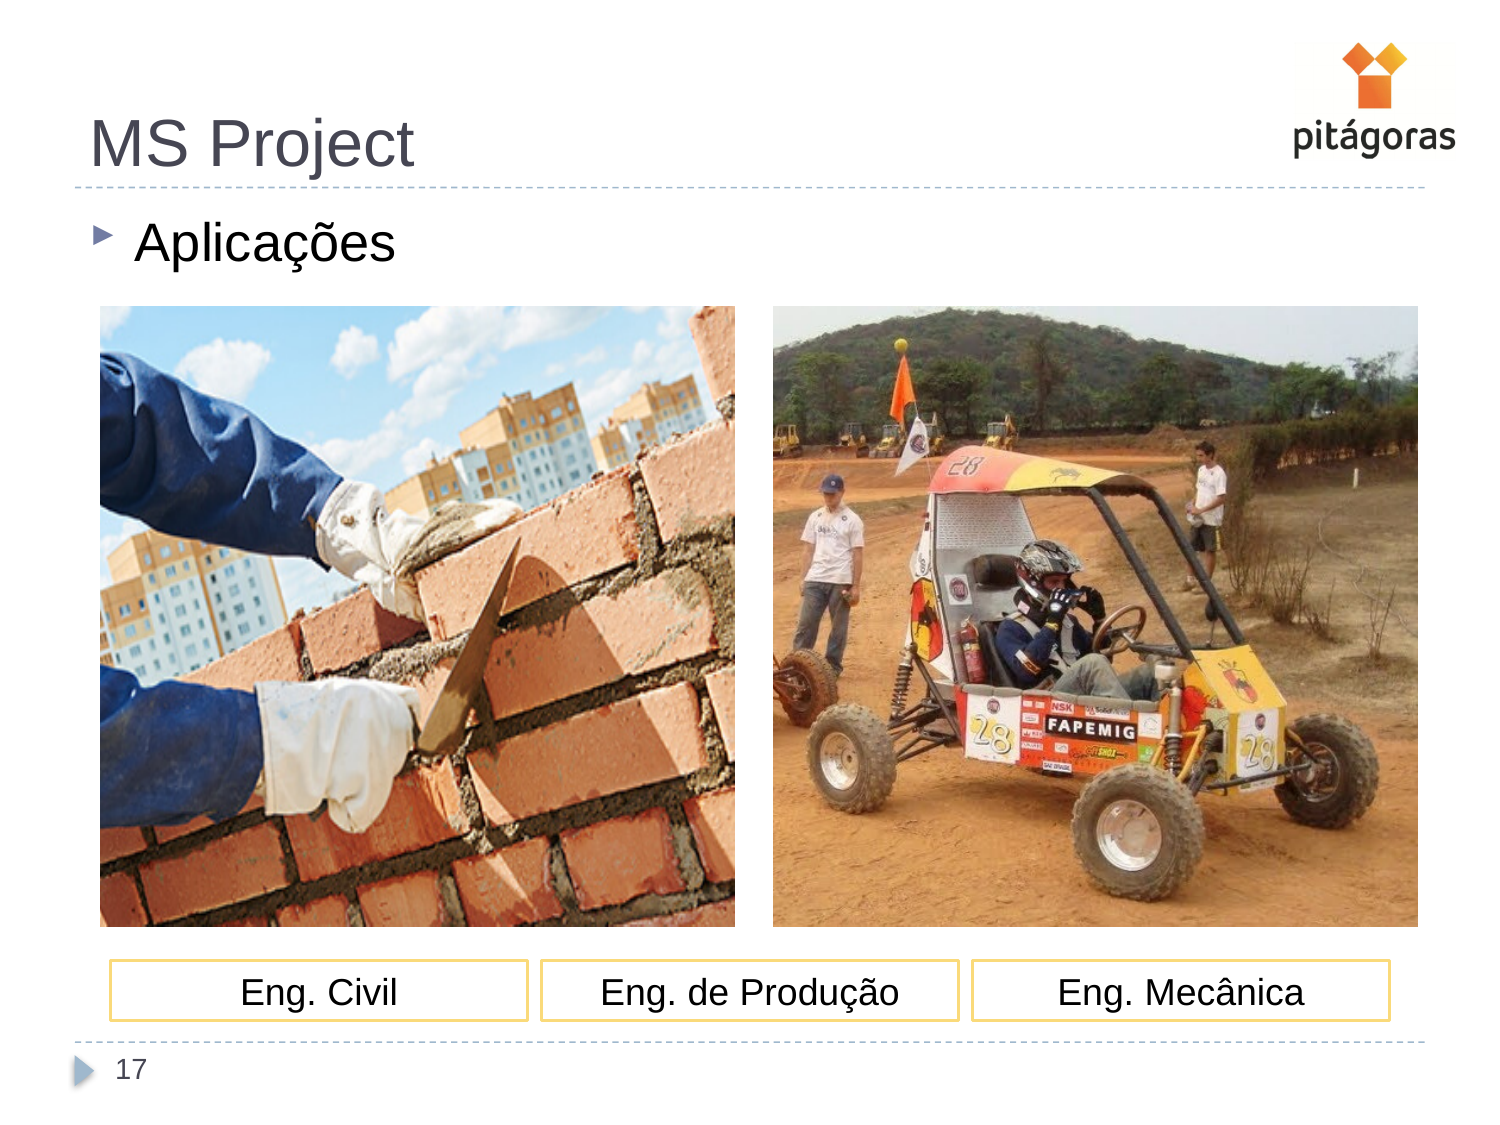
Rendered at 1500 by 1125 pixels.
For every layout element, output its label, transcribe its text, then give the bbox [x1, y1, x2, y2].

title MS Project [75, 24, 1425, 188]
picture [100, 305, 735, 927]
picture [1293, 42, 1457, 162]
picture [773, 305, 1418, 927]
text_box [110, 960, 1390, 1022]
list Aplicações [75, 200, 1425, 1010]
slide_number 17 [100, 1042, 426, 1103]
